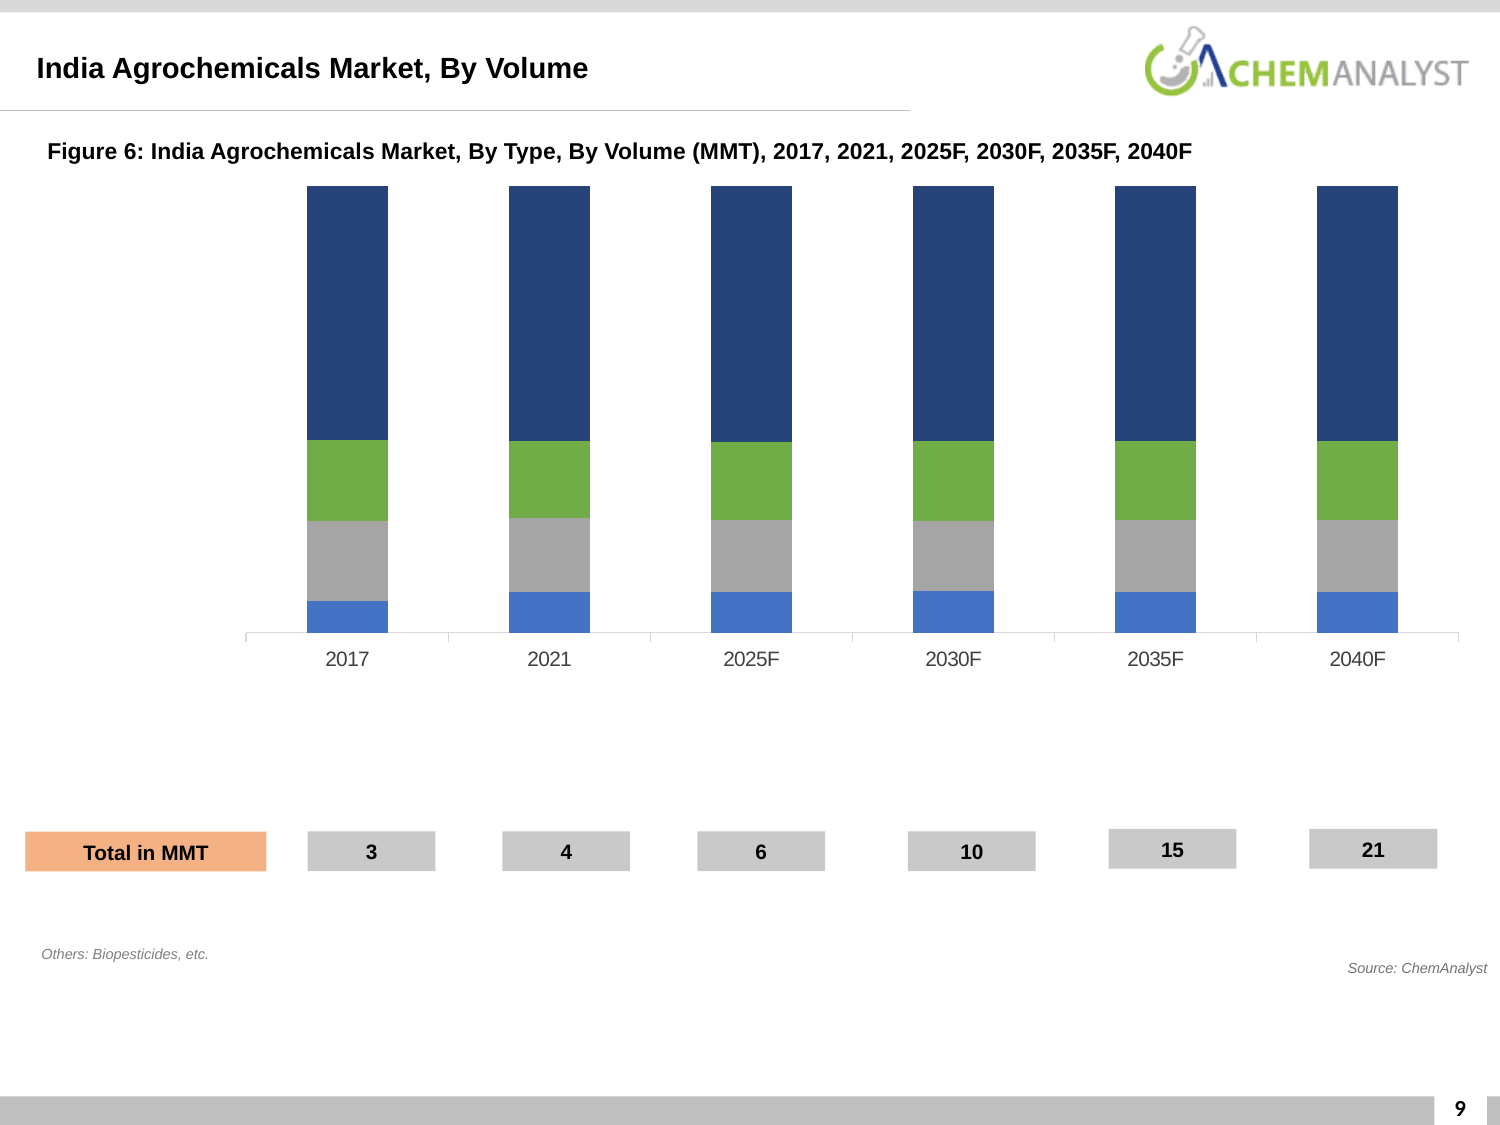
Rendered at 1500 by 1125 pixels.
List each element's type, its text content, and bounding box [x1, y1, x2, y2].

chart [0, 171, 1500, 1010]
text_box Figure 6: India Agrochemicals Market, By Type, By Volume (MMT), 2017, 2021, 2025F, 2030F, 2035F, 2040F [32, 115, 1448, 171]
picture [1145, 26, 1479, 113]
list India Agrochemicals Market, By Volume [21, 31, 1312, 107]
